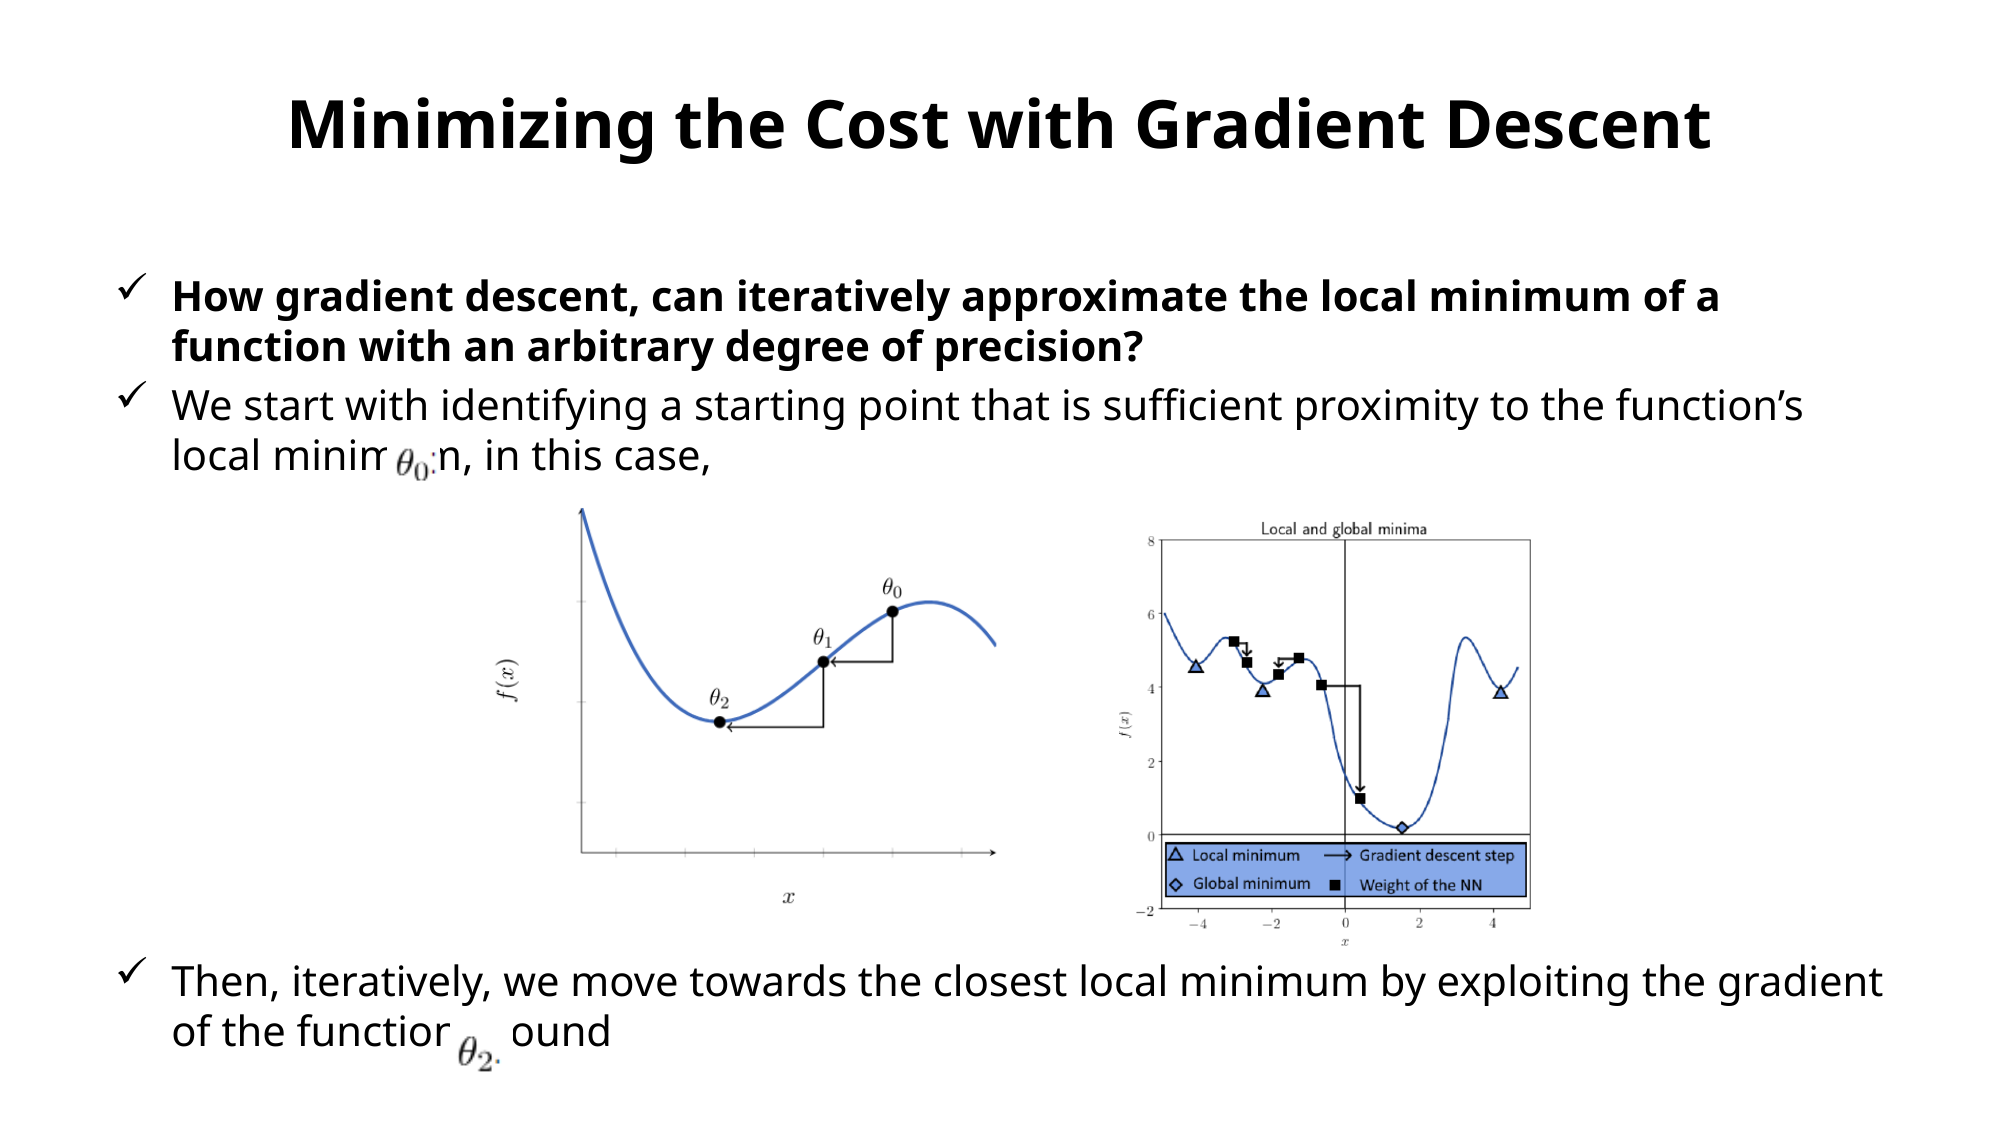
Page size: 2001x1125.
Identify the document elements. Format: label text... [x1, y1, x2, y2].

list How gradient descent, can iteratively approximate the local minimum of a function with an arbitrary degree of precision? We start with identifying a starting point that is sufficient proximity to the function’s local minimum, in this case, Then, iteratively, we move towards the closest local minimum by exploiting the gradient of the function around [99, 262, 1900, 1100]
picture [1119, 499, 1550, 956]
picture [449, 1012, 513, 1087]
title Minimizing the Cost with Gradient Descent [99, 75, 1900, 213]
picture [480, 487, 1075, 919]
picture [387, 437, 440, 488]
